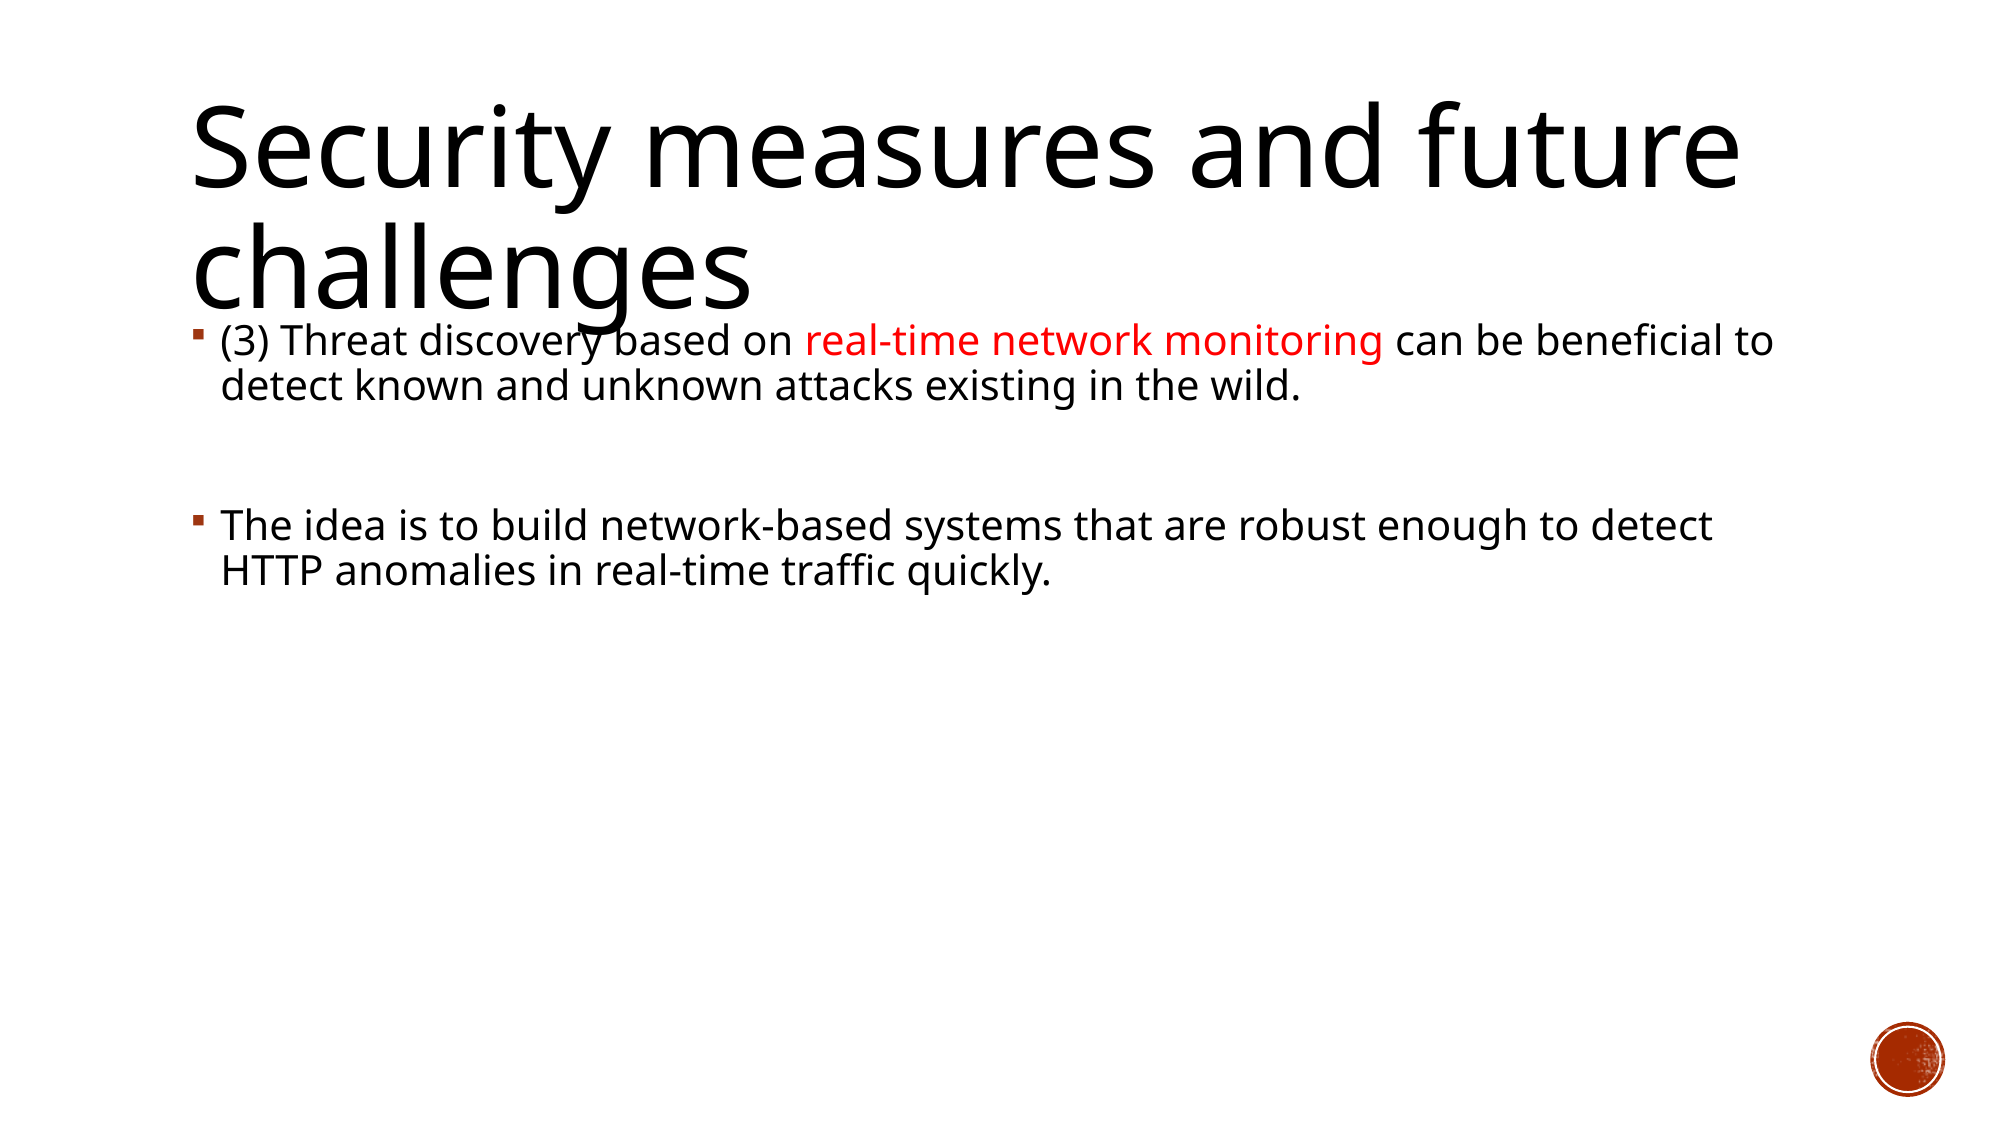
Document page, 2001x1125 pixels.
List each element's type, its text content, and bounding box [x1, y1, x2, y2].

list (3) Threat discovery based on real-time network monitoring can be beneficial to detect known and unknown attacks existing in the wild. The idea is to build network-based systems that are robust enough to detect HTTP anomalies in real-time traffic quickly. [175, 312, 1826, 977]
title Security measures and future challenges [175, 79, 1826, 312]
